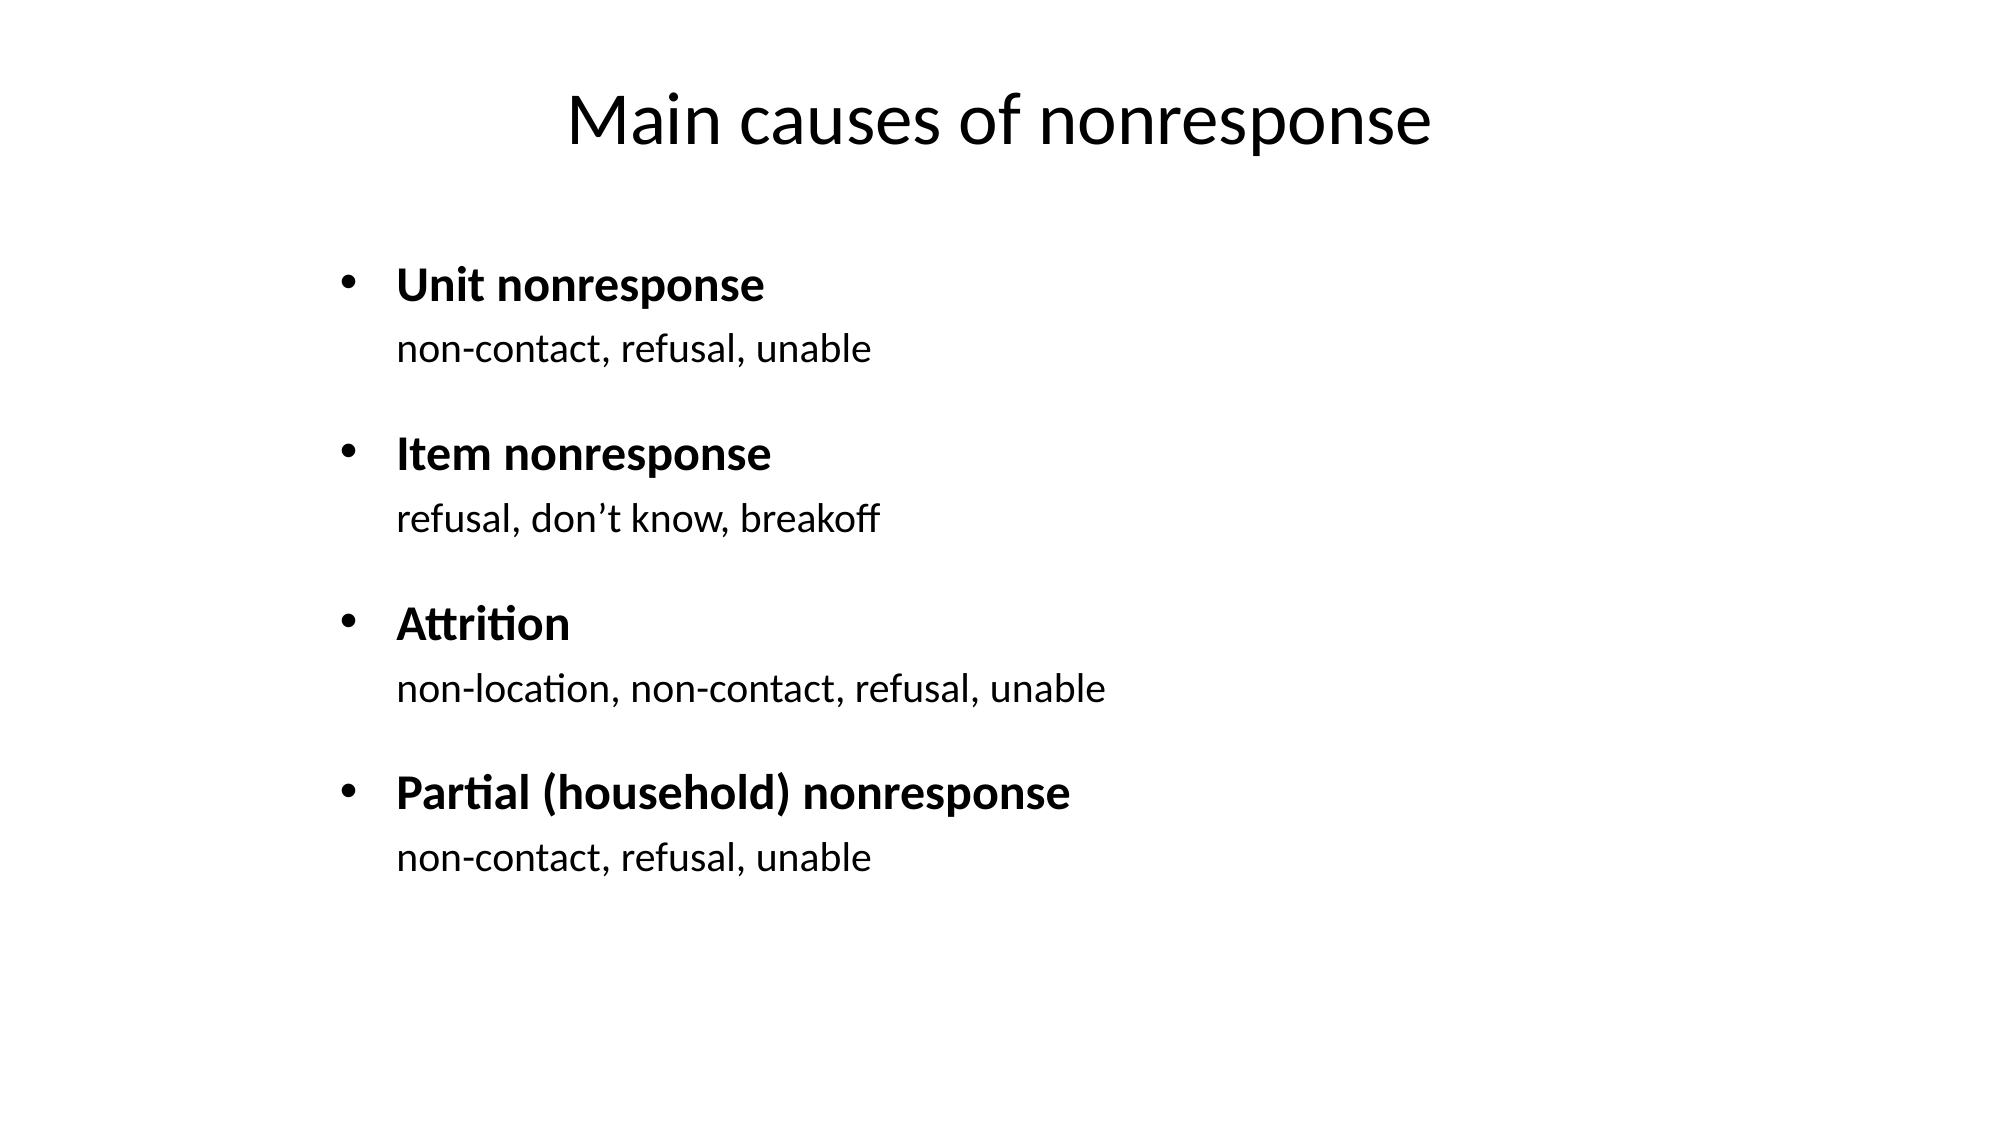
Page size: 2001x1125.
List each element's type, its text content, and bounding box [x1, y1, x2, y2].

list Unit nonresponse non-contact, refusal, unable Item nonresponse refusal, don’t know, breakoff Attrition non-location, non-contact, refusal, unable Partial (household) nonresponse non-contact, refusal, unable [324, 231, 1675, 1071]
title Main causes of nonresponse [324, 45, 1675, 185]
